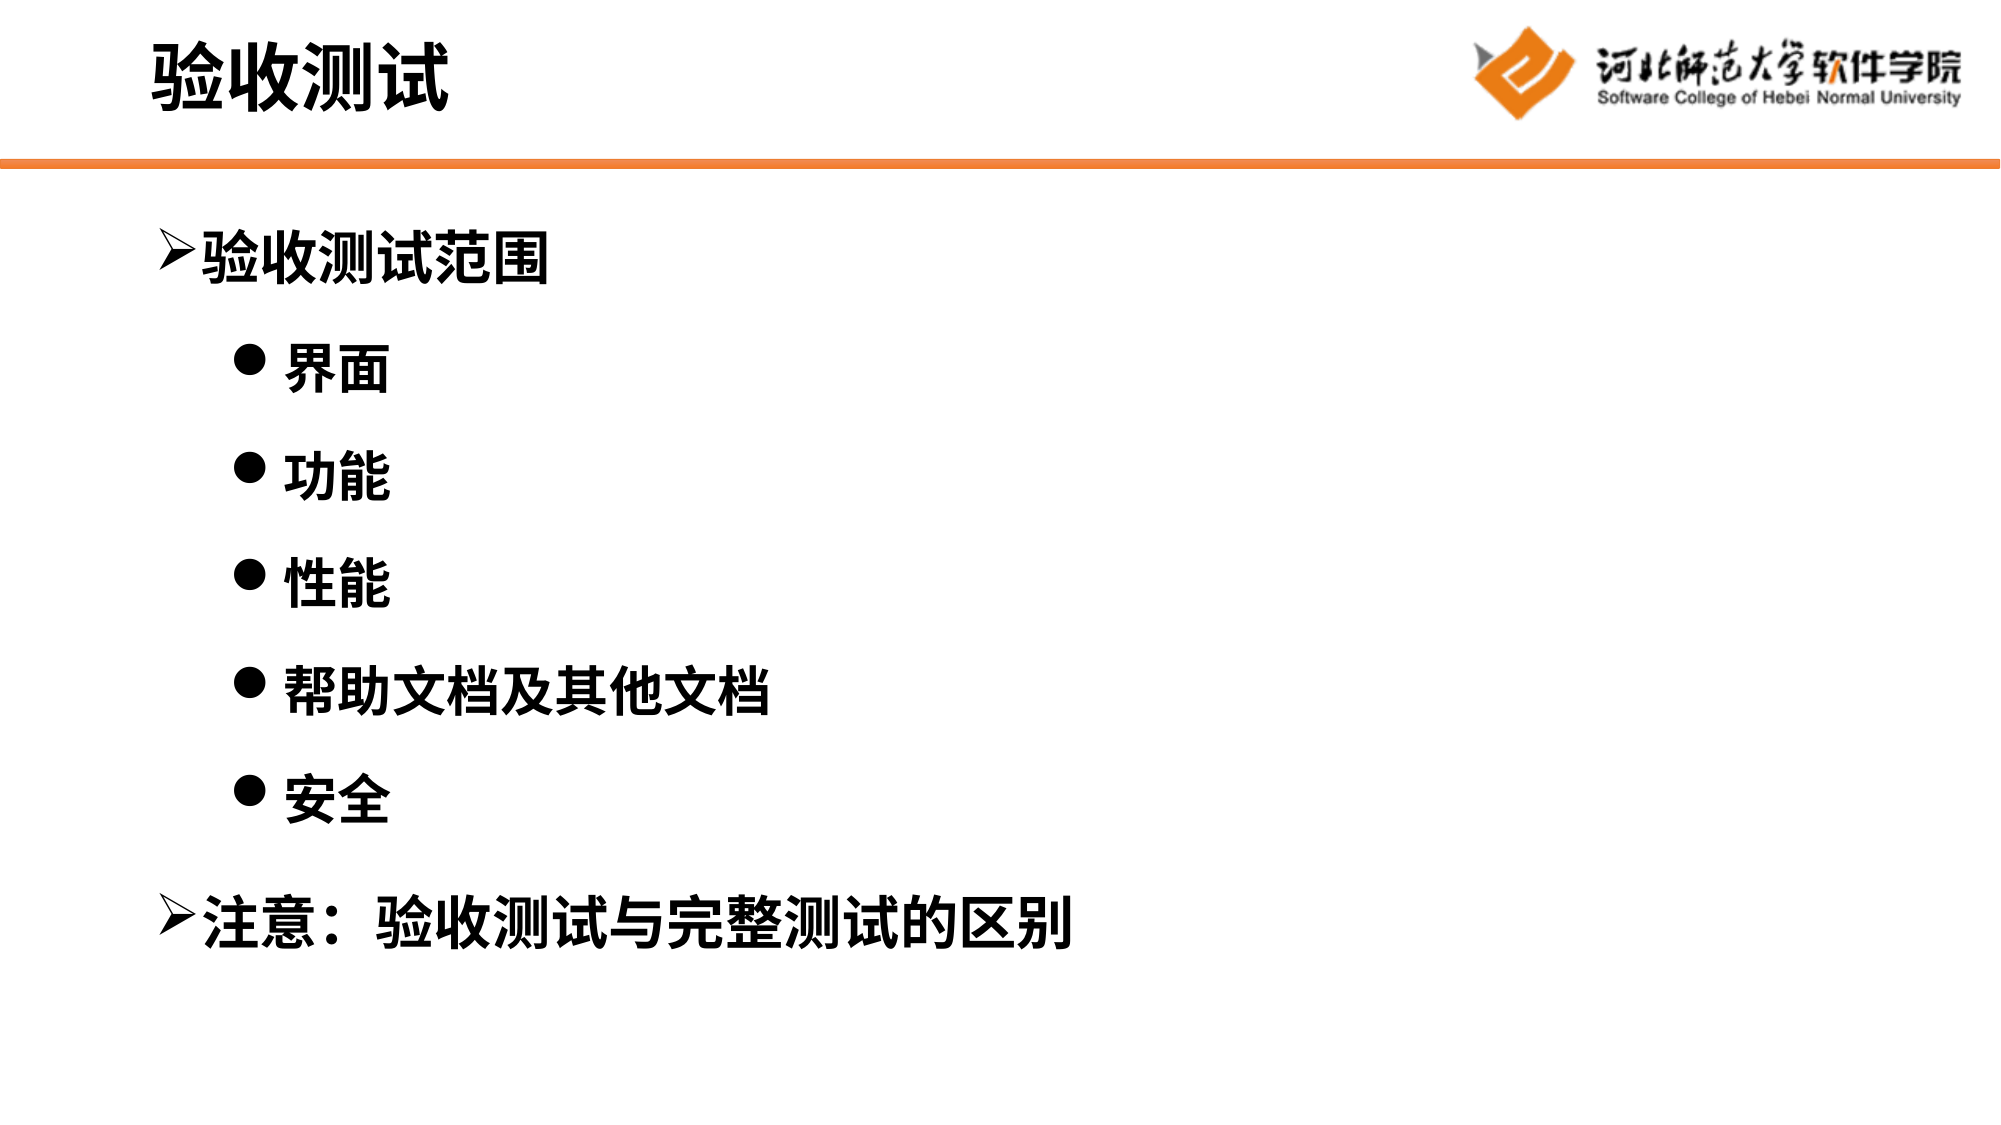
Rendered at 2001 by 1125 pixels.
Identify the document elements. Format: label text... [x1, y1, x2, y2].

list 验收测试范围 界面 功能 性能 帮助文档及其他文档 安全 注意：验收测试与完整测试的区别 [139, 178, 1865, 988]
title 验收测试 [135, 8, 1861, 155]
picture [1861, 18, 1988, 126]
